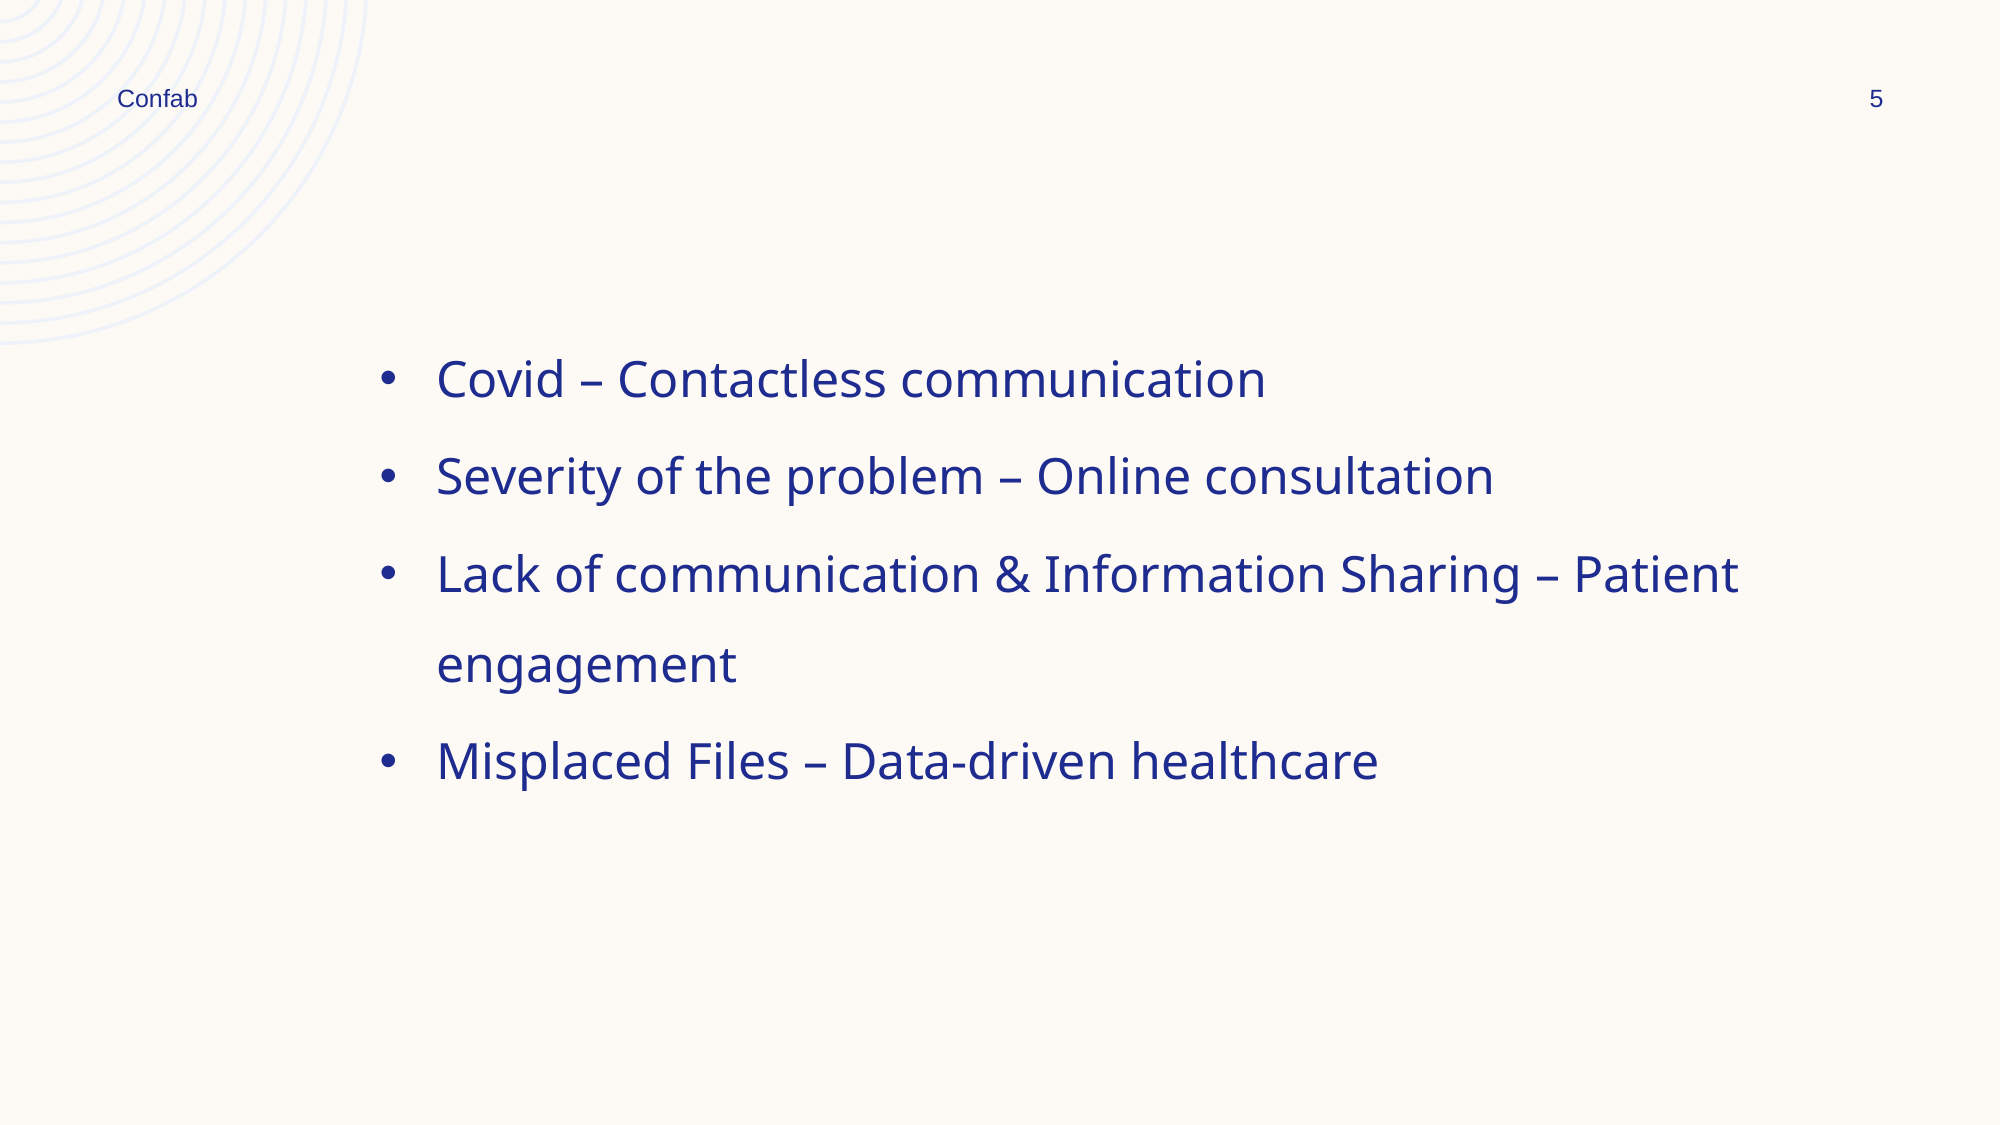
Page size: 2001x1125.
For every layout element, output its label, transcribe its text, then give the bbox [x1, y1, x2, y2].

footer Confab [101, 75, 627, 120]
slide_number 5 [1795, 75, 1958, 120]
list Covid – Contactless communication Severity of the problem – Online consultation Lack of communication & Information Sharing – Patient engagement Misplaced Files – Data-driven healthcare [364, 309, 1814, 816]
